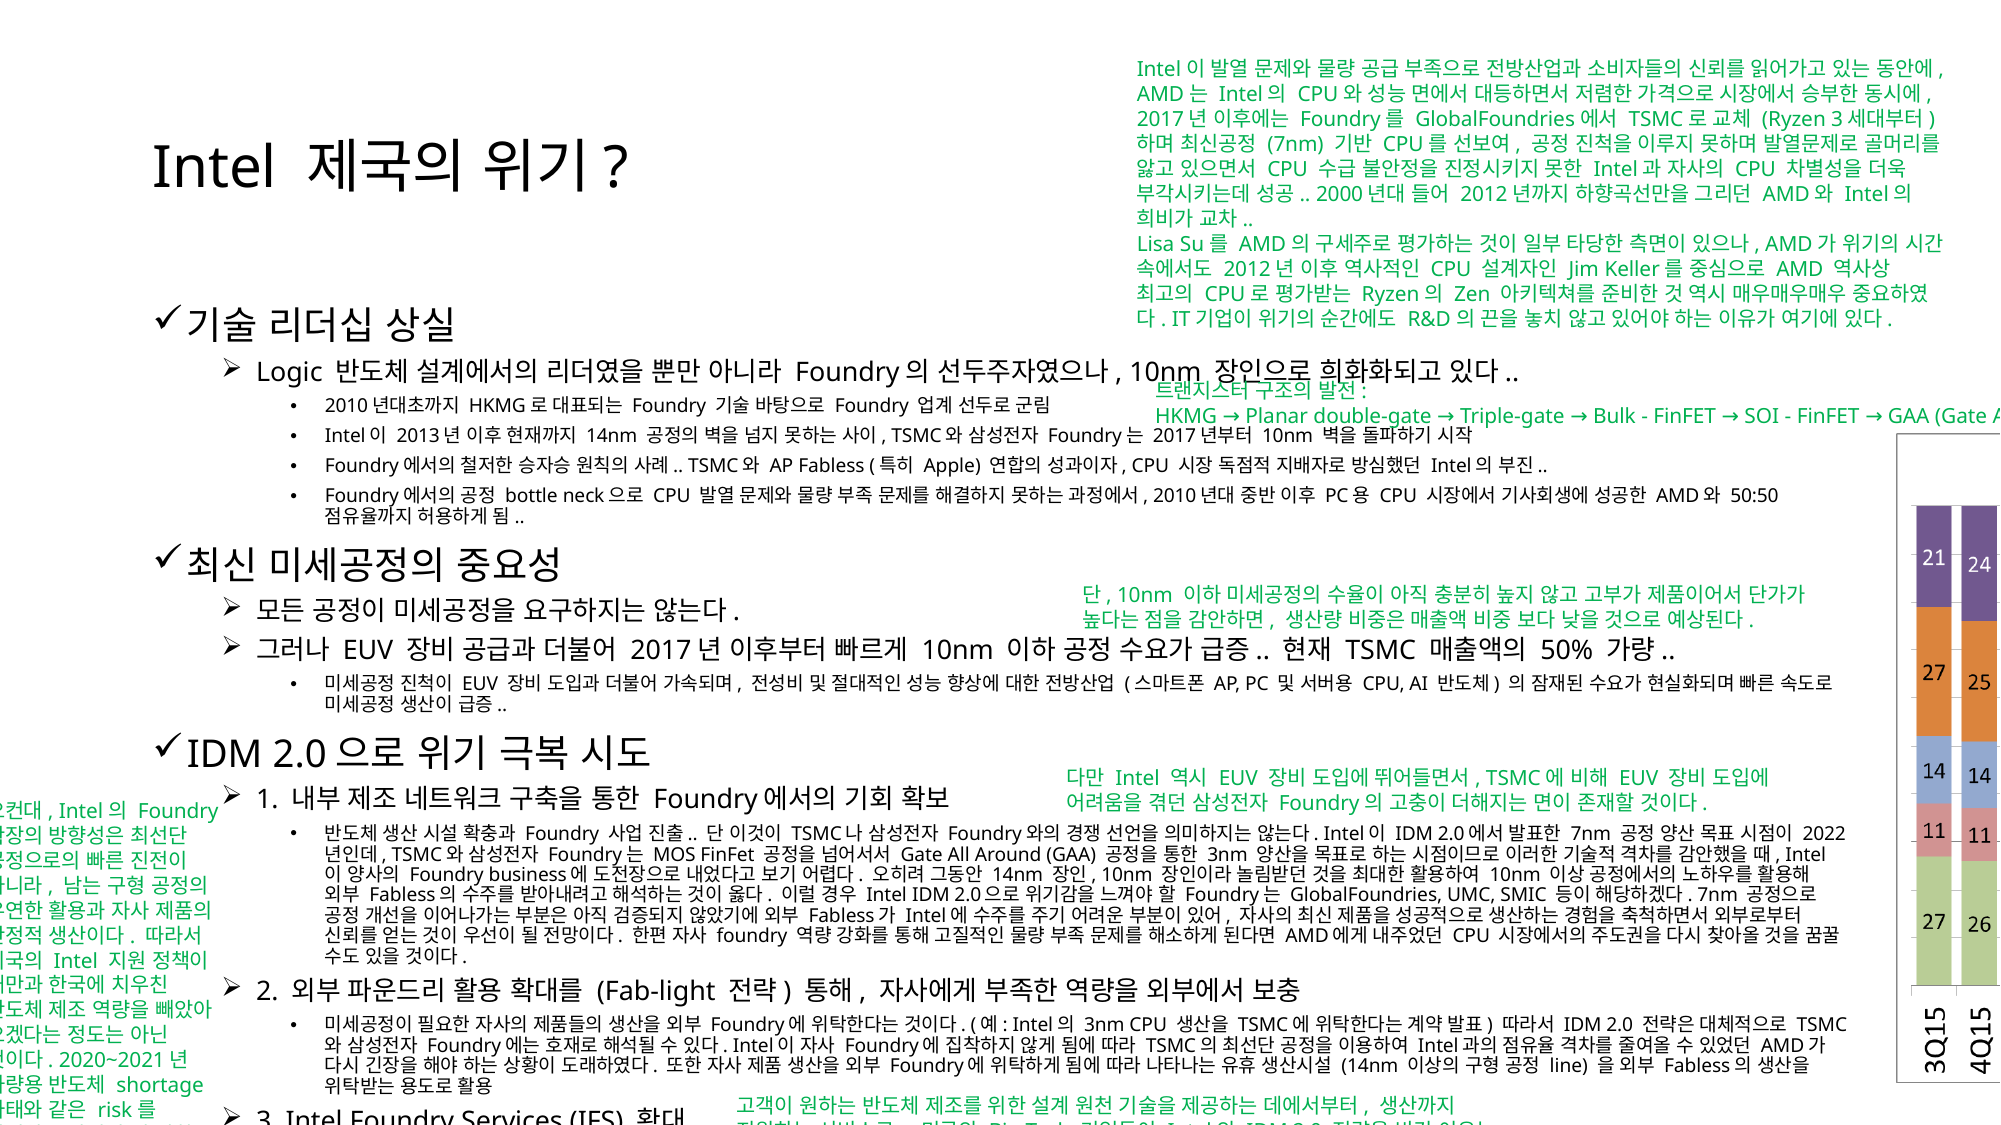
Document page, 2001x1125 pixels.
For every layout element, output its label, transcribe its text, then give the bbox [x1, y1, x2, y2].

list 기술 리더십 상실 Logic 반도체 설계에서의 리더였을 뿐만 아니라 Foundry의 선두주자였으나, 10nm 장인으로 희화화되고 있다.. 2010년대초까지 HKMG로 대표되는 Foundry 기술 바탕으로 Foundry 업계 선두로 군림 Intel이 2013년 이후 현재까지 14nm 공정의 벽을 넘지 못하는 사이, TSMC와 삼성전자 Foundry는 2017년부터 10nm 벽을 돌파하기 시작 Foundry에서의 철저한 승자승 원칙의 사례.. TSMC와 AP Fabless (특히 Apple) 연합의 성과이자, CPU 시장 독점적 지배자로 방심했던 Intel의 부진.. Foundry에서의 공정 bottle neck으로 CPU 발열 문제와 물량 부족 문제를 해결하지 못하는 과정에서, 2010년대 중반 이후 PC용 CPU 시장에서 기사회생에 성공한 AMD와 50:50 점유율까지 허용하게 됨.. 최신 미세공정의 중요성 모든 공정이 미세공정을 요구하지는 않는다. 그러나 EUV 장비 공급과 더불어 2017년 이후부터 빠르게 10nm 이하 공정 수요가 급증.. 현재 TSMC 매출액의 50% 가량.. 미세공정 진척이 EUV 장비 도입과 더불어 가속되며, 전성비 및 절대적인 성능 향상에 대한 전방산업 (스마트폰 AP, PC 및 서버용 CPU, AI 반도체) 의 잠재된 수요가 현실화되며 빠른 속도로 미세공정 생산이 급증.. IDM 2.0으로 위기 극복 시도 1. 내부 제조 네트워크 구축을 통한 Foundry에서의 기회 확보 반도체 생산 시설 확충과 Foundry 사업 진출.. 단 이것이 TSMC나 삼성전자 Foundry와의 경쟁 선언을 의미하지는 않는다. Intel이 IDM 2.0에서 발표한 7nm 공정 양산 목표 시점이 2022년인데, TSMC와 삼성전자 Foundry는 MOS FinFet 공정을 넘어서서 Gate All Around (GAA) 공정을 통한 3nm 양산을 목표로 하는 시점이므로 이러한 기술적 격차를 감안했을 때, Intel이 양사의 Foundry business에 도전장으로 내었다고 보기 어렵다. 오히려 그동안 14nm 장인, 10nm 장인이라 놀림받던 것을 최대한 활용하여 10nm 이상 공정에서의 노하우를 활용해 외부 Fabless의 수주를 받아내려고 해석하는 것이 옳다. 이럴 경우 Intel IDM 2.0으로 위기감을 느껴야 할 Foundry는 GlobalFoundries, UMC, SMIC 등이 해당하겠다. 7nm 공정으로 공정 개선을 이어나가는 부분은 아직 검증되지 않았기에 외부 Fabless가 Intel에 수주를 주기 어려운 부분이 있어, 자사의 최신 제품을 성공적으로 생산하는 경험을 축척하면서 외부로부터 신뢰를 얻는 것이 우선이 될 전망이다. 한편 자사 foundry 역량 강화를 통해 고질적인 물량 부족 문제를 해소하게 된다면 AMD에게 내주었던 CPU 시장에서의 주도권을 다시 찾아올 것을 꿈꿀 수도 있을 것이다. 2. 외부 파운드리 활용 확대를 (Fab-light 전략) 통해, 자사에게 부족한 역량을 외부에서 보충 미세공정이 필요한 자사의 제품들의 생산을 외부 Foundry에 위탁한다는 것이다. (예: Intel의 3nm CPU 생산을 TSMC에 위탁한다는 계약 발표) 따라서 IDM 2.0 전략은 대체적으로 TSMC와 삼성전자 Foundry에는 호재로 해석될 수 있다. Intel이 자사 Foundry에 집착하지 않게 됨에 따라 TSMC의 최선단 공정을 이용하여 Intel과의 점유율 격차를 줄여올 수 있었던 AMD가 다시 긴장을 해야 하는 상황이 도래하였다. 또한 자사 제품 생산을 외부 Foundry에 위탁하게 됨에 따라 나타나는 유휴 생산시설 (14nm 이상의 구형 공정 line) 을 외부 Fabless의 생산을 위탁받는 용도로 활용 3. Intel Foundry Services (IFS) 확대 [137, 299, 1863, 1125]
title Intel 제국의 위기? [137, 59, 1122, 278]
text_box Intel이 발열 문제와 물량 공급 부족으로 전방산업과 소비자들의 신뢰를 읽어가고 있는 동안에, AMD는 Intel의 CPU와 성능 면에서 대등하면서 저렴한 가격으로 시장에서 승부한 동시에, 2017년 이후에는 Foundry를 GlobalFoundries에서 TSMC로 교체 (Ryzen 3세대부터) 하며 최신공정 (7nm) 기반 CPU를 선보여, 공정 진척을 이루지 못하며 발열문제로 골머리를 앓고 있으면서 CPU 수급 불안정을 진정시키지 못한 Intel과 자사의 CPU 차별성을 더욱 부각시키는데 성공.. 2000년대 들어 2012년까지 하향곡선만을 그리던 AMD와 Intel의 희비가 교차.. Lisa Su를 AMD의 구세주로 평가하는 것이 일부 타당한 측면이 있으나, AMD가 위기의 시간 속에서도 2012년 이후 역사적인 CPU 설계자인 Jim Keller를 중심으로 AMD 역사상 최고의 CPU로 평가받는 Ryzen의 Zen 아키텍쳐를 준비한 것 역시 매우매우매우 중요하였다. IT기업이 위기의 순간에도 R&D의 끈을 놓치 않고 있어야 하는 이유가 여기에 있다. [1122, 48, 1969, 338]
picture [1896, 433, 2000, 1083]
text_box 다만 Intel 역시 EUV 장비 도입에 뛰어들면서, TSMC에 비해 EUV 장비 도입에 어려움을 겪던 삼성전자 Foundry의 고충이 더해지는 면이 존재할 것이다. [1051, 757, 1848, 822]
text_box 트랜지스터 구조의 발전: HKMG → Planar double-gate → Triple-gate → Bulk - FinFET → SOI - FinFET → GAA (Gate All Around) [1140, 369, 2000, 435]
text_box 단, 10nm 이하 미세공정의 수율이 아직 충분히 높지 않고 고부가 제품이어서 단가가 높다는 점을 감안하면, 생산량 비중은 매출액 비중 보다 낮을 것으로 예상된다. [1067, 574, 1863, 640]
text_box 요컨대, Intel의 Foundry 확장의 방향성은 최선단 공정으로의 빠른 진전이 아니라, 남는 구형 공정의 유연한 활용과 자사 제품의 안정적 생산이다. 따라서 미국의 Intel 지원 정책이 대만과 한국에 치우친 반도체 제조 역량을 빼았아 오겠다는 정도는 아닌 것이다. 2020~2021년 차량용 반도체 shortage 사태와 같은 risk를 관리하는 차원이 더 강한 것이다. [0, 789, 236, 1125]
text_box 고객이 원하는 반도체 제조를 위한 설계 원천 기술을 제공하는 데에서부터, 생산까지 지원하는 서비스로.. 미국의 Big Tech 기업들이 Intel의 IDM 2.0 전략을 반긴 이유는 IFS 확대 정책 때문이다. 반도체 제조를 미국이나 유럽에서 해야 한다는 단편적인 이유 때문이 아니라.. 특히 반도체 설계 및 제조 경험이 부족한 그리고 자체 데이터 센터용 반도체를 필요로 하는 클라우드 서비스 기업들이 이를 강하게 반기고 있다. Intel 입장에서는 자사의 반도체에서 떠나가는 이러한 기업들을 자사의 생태계에 lock-in 시켜놓을 수 있는 기회이기도 하다. [722, 1085, 1518, 1125]
